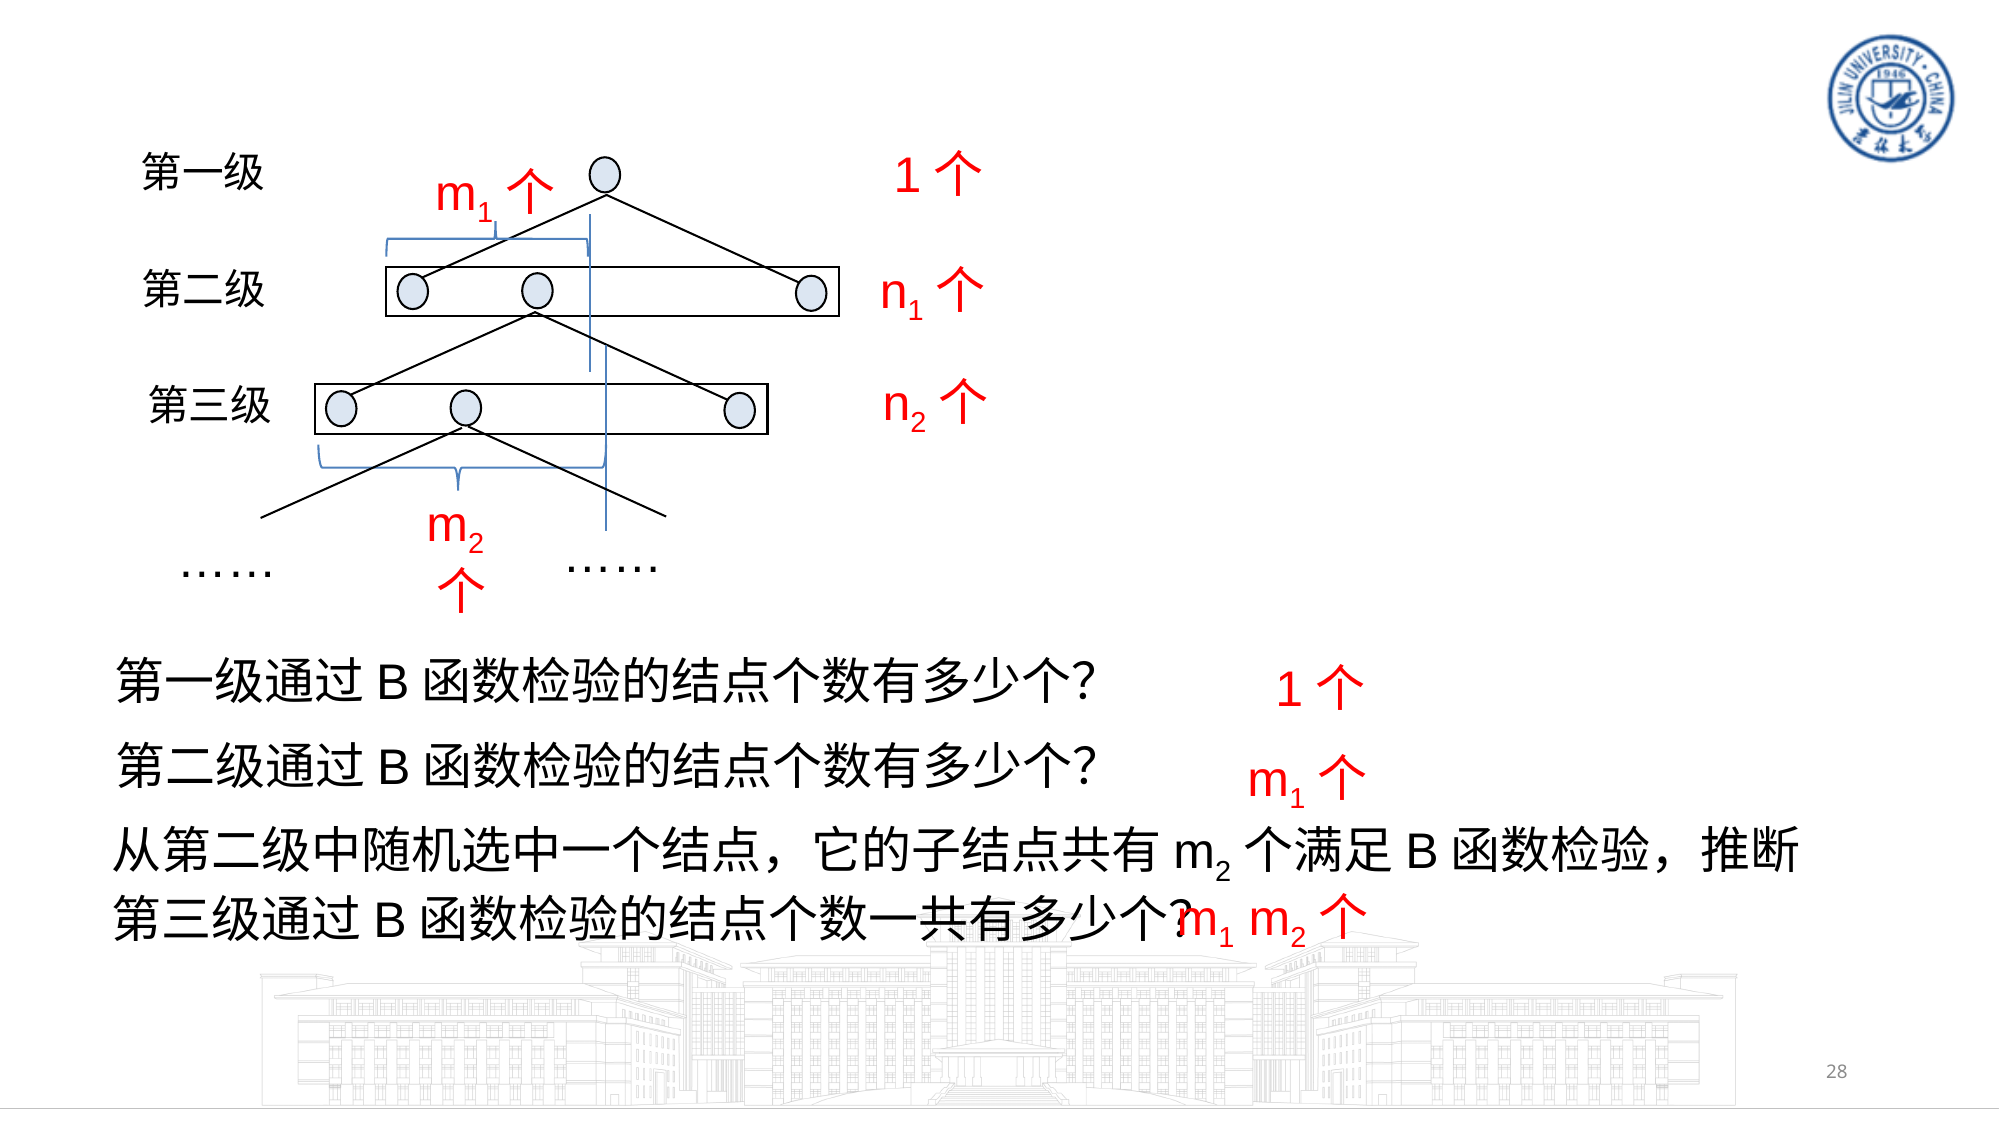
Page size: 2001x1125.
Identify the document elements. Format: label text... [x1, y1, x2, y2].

text_box m1个 [1212, 733, 1403, 827]
text_box 1个 [1254, 644, 1387, 728]
text_box 从第二级中随机选中一个结点，它的子结点共有m2个满足B函数检验，推断第三级通过B函数检验的结点个数一共有多少个？ [96, 811, 1861, 955]
text_box kill [0, 897, 1999, 1109]
slide_number 28 [1412, 1042, 1863, 1103]
picture [1824, 15, 1965, 173]
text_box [125, 130, 1013, 596]
text_box m1 m2个 [1120, 873, 1426, 966]
text_box 第一级通过B函数检验的结点个数有多少个？ [99, 642, 1152, 718]
text_box 第二级通过B函数检验的结点个数有多少个？ [100, 726, 1235, 802]
